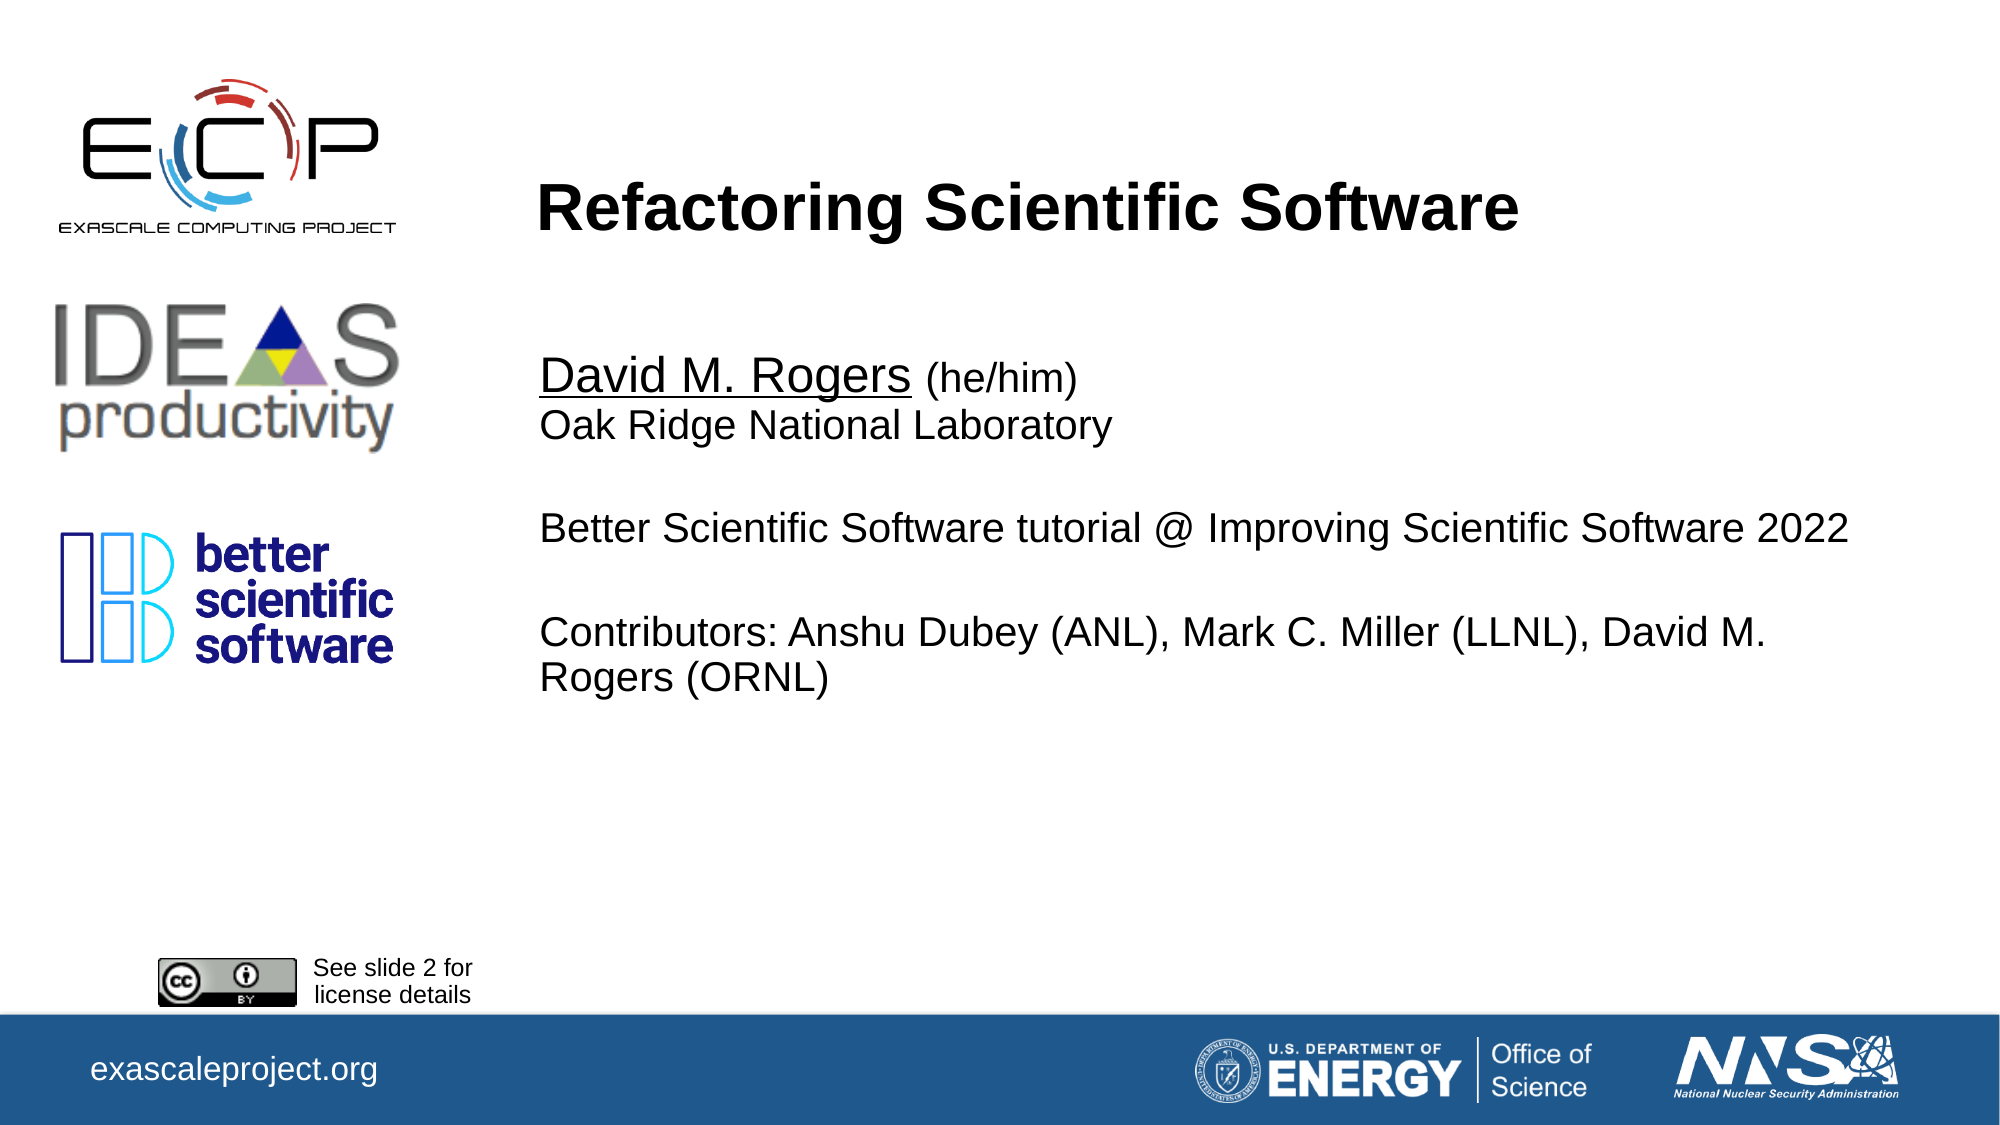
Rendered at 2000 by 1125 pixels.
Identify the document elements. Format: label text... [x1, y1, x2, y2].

picture [158, 958, 297, 1007]
picture [1195, 1037, 1592, 1103]
title Refactoring Scientific Software [521, 82, 1882, 252]
picture [54, 523, 401, 672]
picture [59, 79, 396, 233]
picture [1673, 1034, 1899, 1106]
subtitle David M. Rogers (he/him) Oak Ridge National Laboratory Better Scientific Software tutorial @ Improving Scientific Software 2022 Contributors: Anshu Dubey (ANL), Mark C. Miller (LLNL), David M. Rogers (ORNL) [521, 341, 1882, 811]
picture [54, 303, 401, 454]
